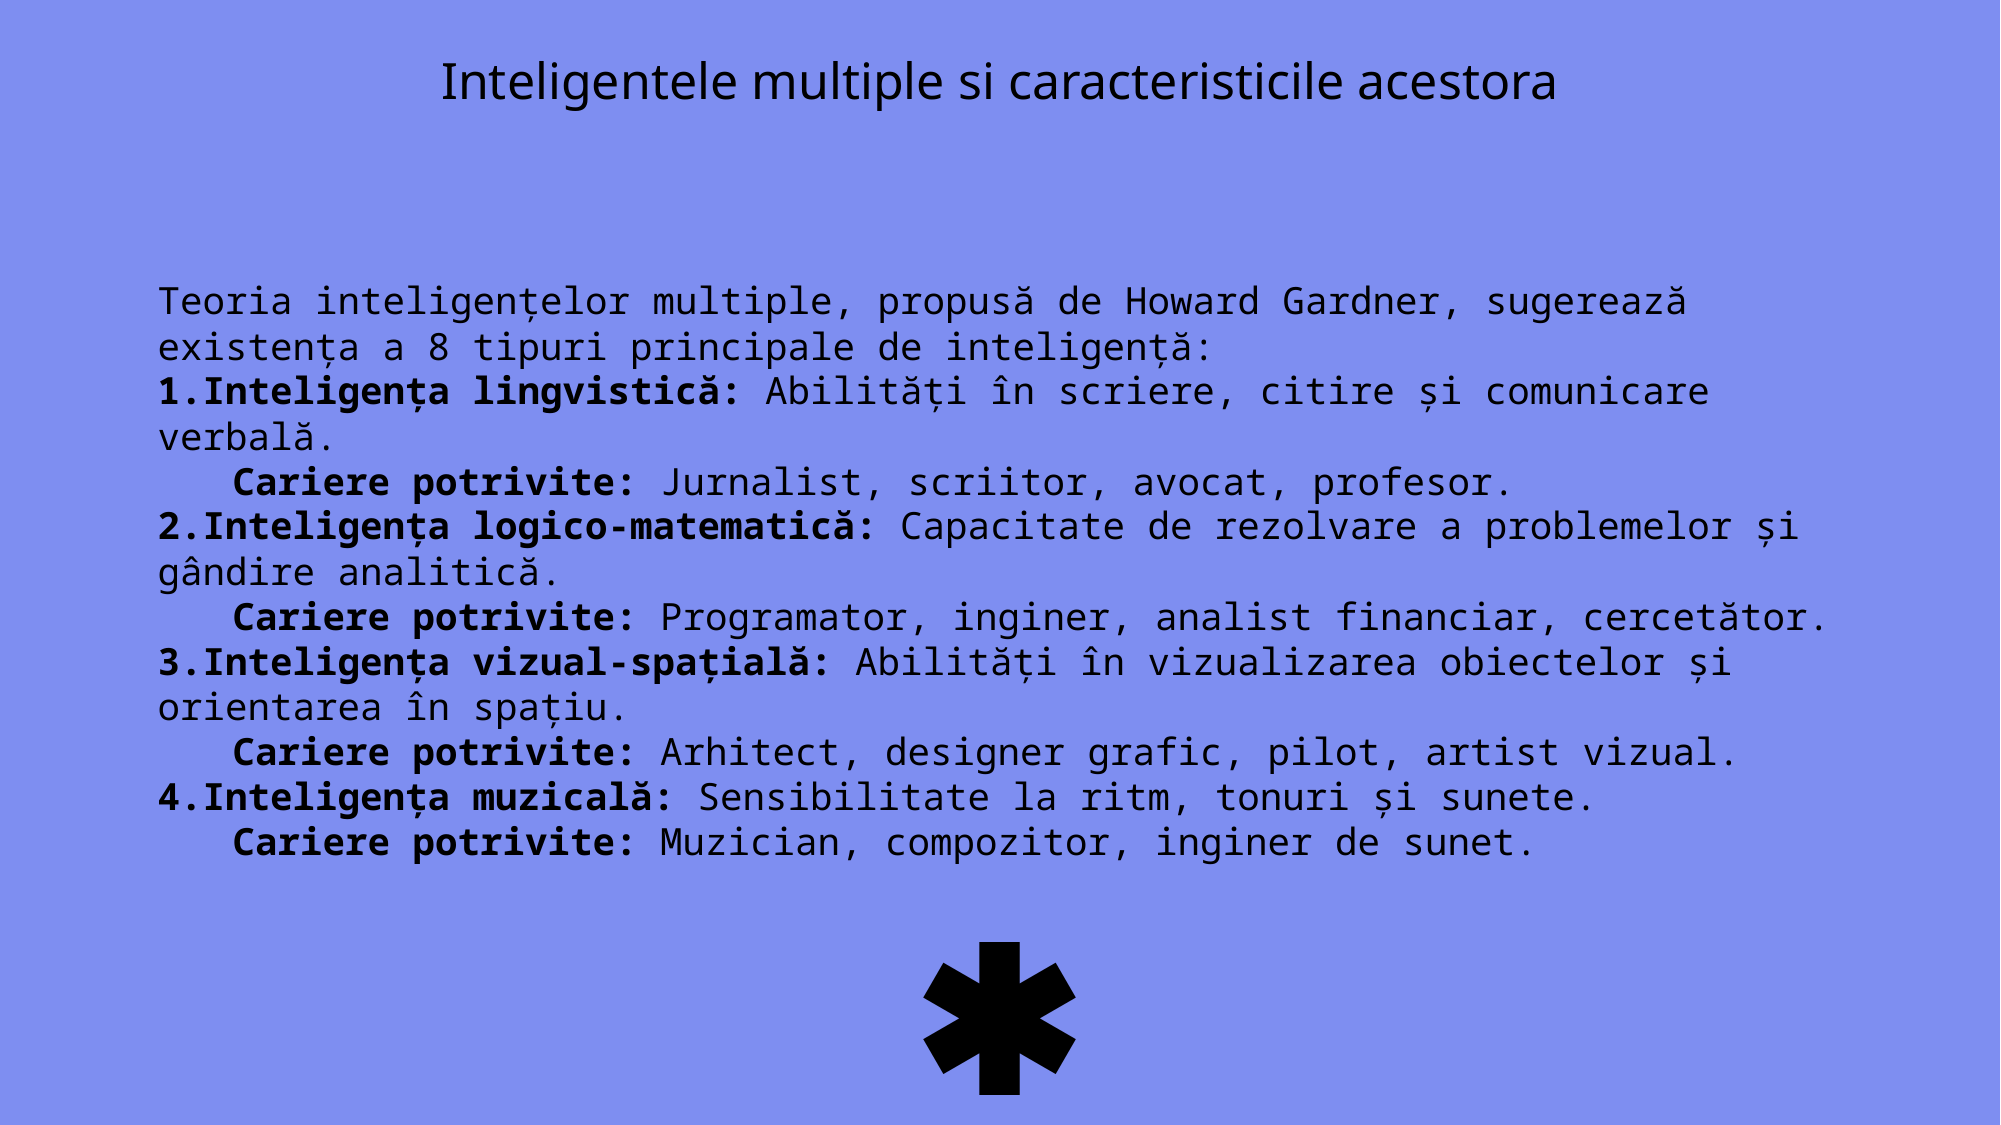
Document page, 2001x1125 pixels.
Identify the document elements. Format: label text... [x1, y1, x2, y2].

picture [923, 942, 1076, 1095]
text_box Teoria inteligențelor multiple, propusă de Howard Gardner, sugerează existența a 8 tipuri principale de inteligență: Inteligența lingvistică: Abilități în scriere, citire și comunicare verbală. Cariere potrivite: Jurnalist, scriitor, avocat, profesor. Inteligența logico-matematică: Capacitate de rezolvare a problemelor și gândire analitică. Cariere potrivite: Programator, inginer, analist financiar, cercetător. Inteligența vizual-spațială: Abilități în vizualizarea obiectelor și orientarea în spațiu. Cariere potrivite: Arhitect, designer grafic, pilot, artist vizual. Inteligența muzicală: Sensibilitate la ritm, tonuri și sunete. Cariere potrivite: Muzician, compozitor, inginer de sunet. [111, 254, 1889, 886]
text_box Inteligentele multiple si caracteristicile acestora [364, 42, 1636, 117]
